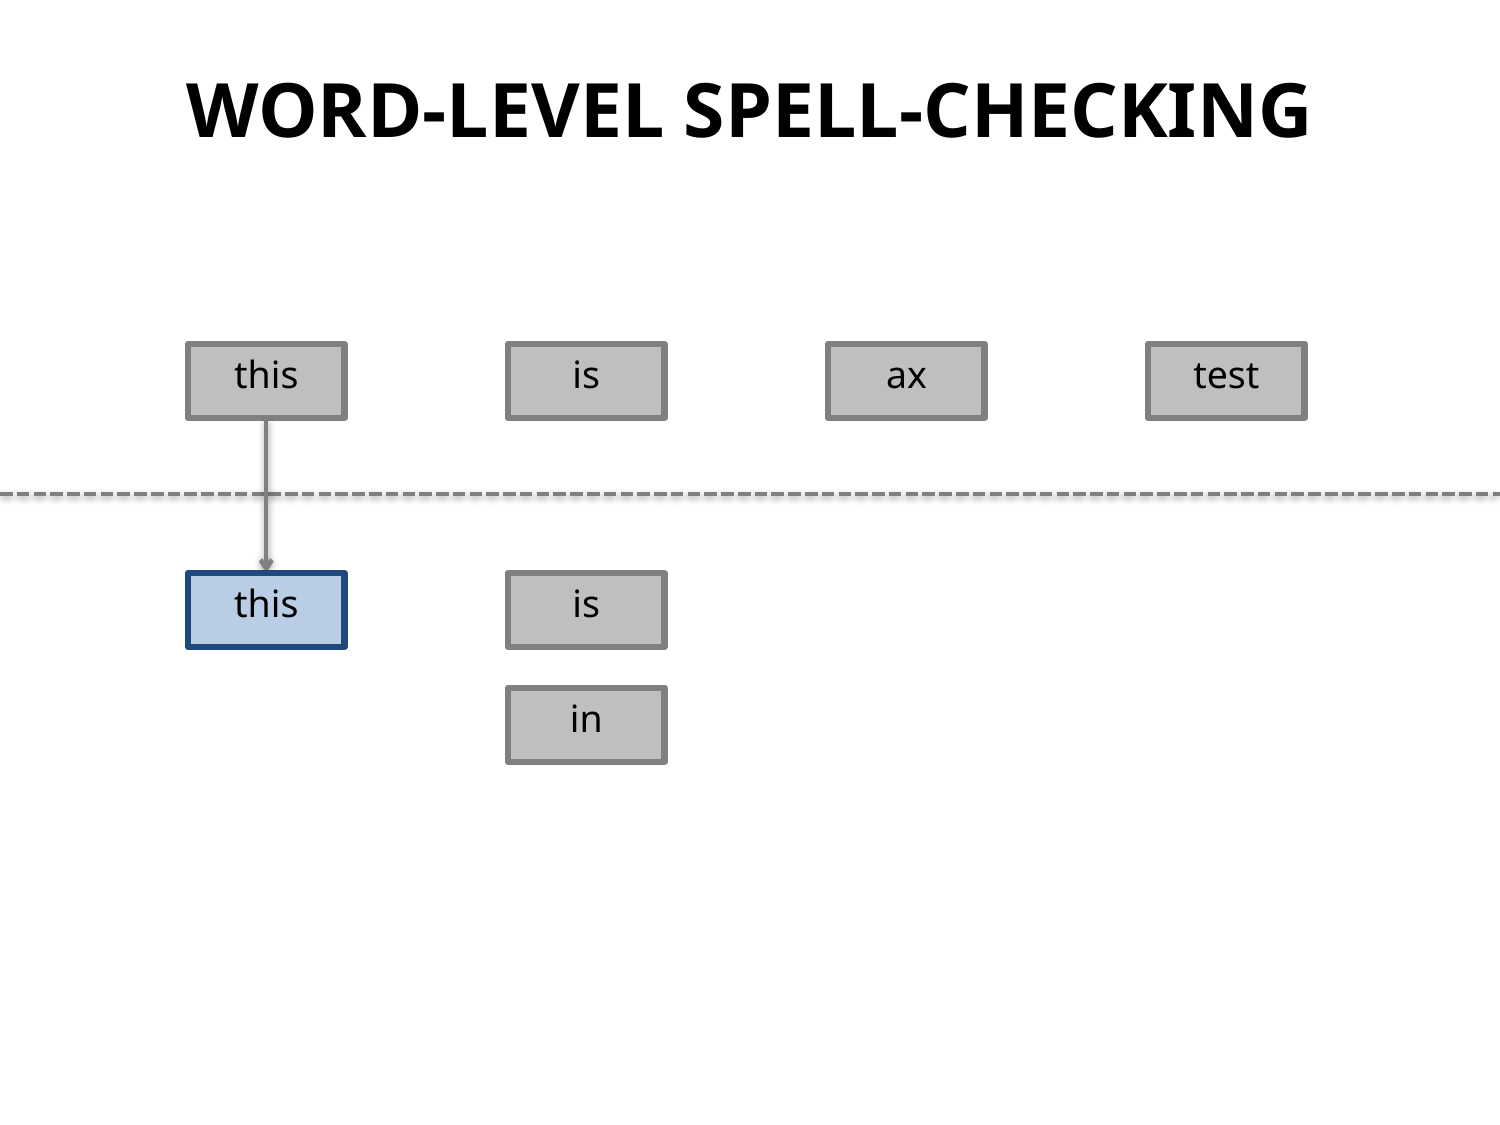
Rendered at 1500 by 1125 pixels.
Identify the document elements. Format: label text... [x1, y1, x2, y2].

text_box is [508, 343, 665, 418]
text_box in [508, 687, 665, 762]
text_box test [1148, 343, 1305, 418]
text_box this [188, 343, 345, 418]
text_box is [508, 572, 665, 647]
text_box ax [828, 343, 985, 418]
text_box this [188, 572, 345, 647]
text_box WORD-LEVEL SPELL-CHECKING [0, 55, 1500, 160]
